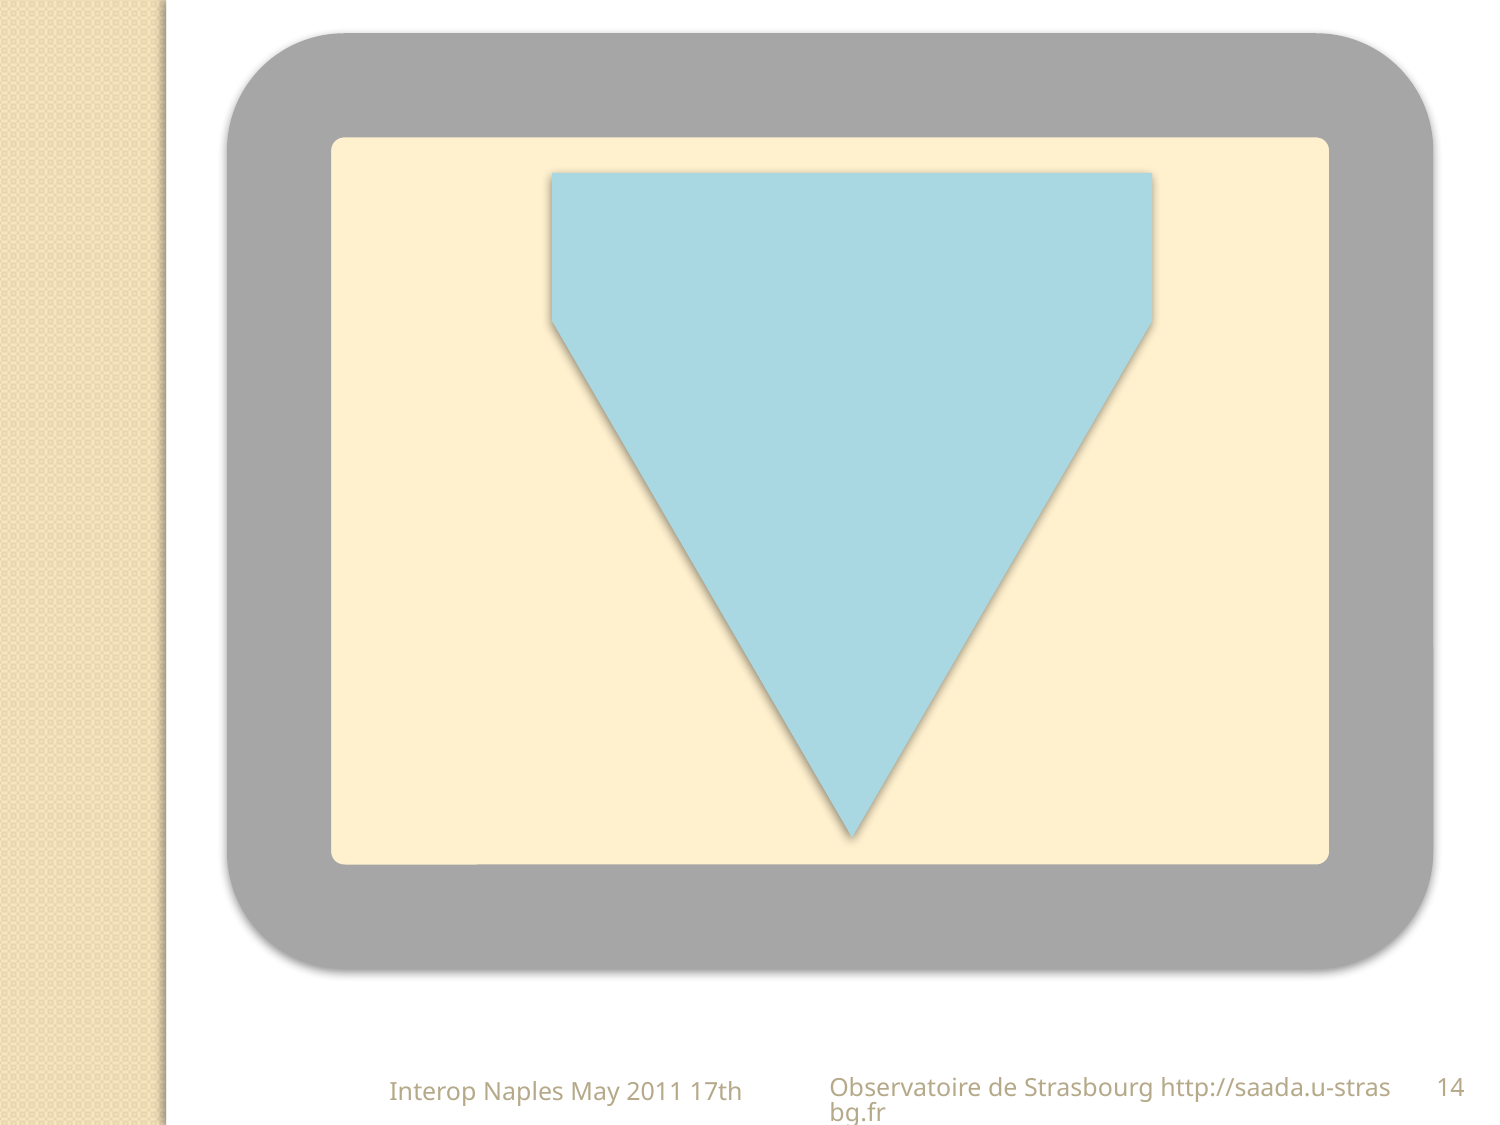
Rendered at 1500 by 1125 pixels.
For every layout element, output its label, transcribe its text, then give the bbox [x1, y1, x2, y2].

slide_number 14 [1413, 1034, 1488, 1113]
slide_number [338, 1034, 765, 1113]
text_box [278, 85, 1382, 917]
footer Observatoire de Strasbourg http://saada.u-strasbg.fr [814, 1034, 1413, 1113]
